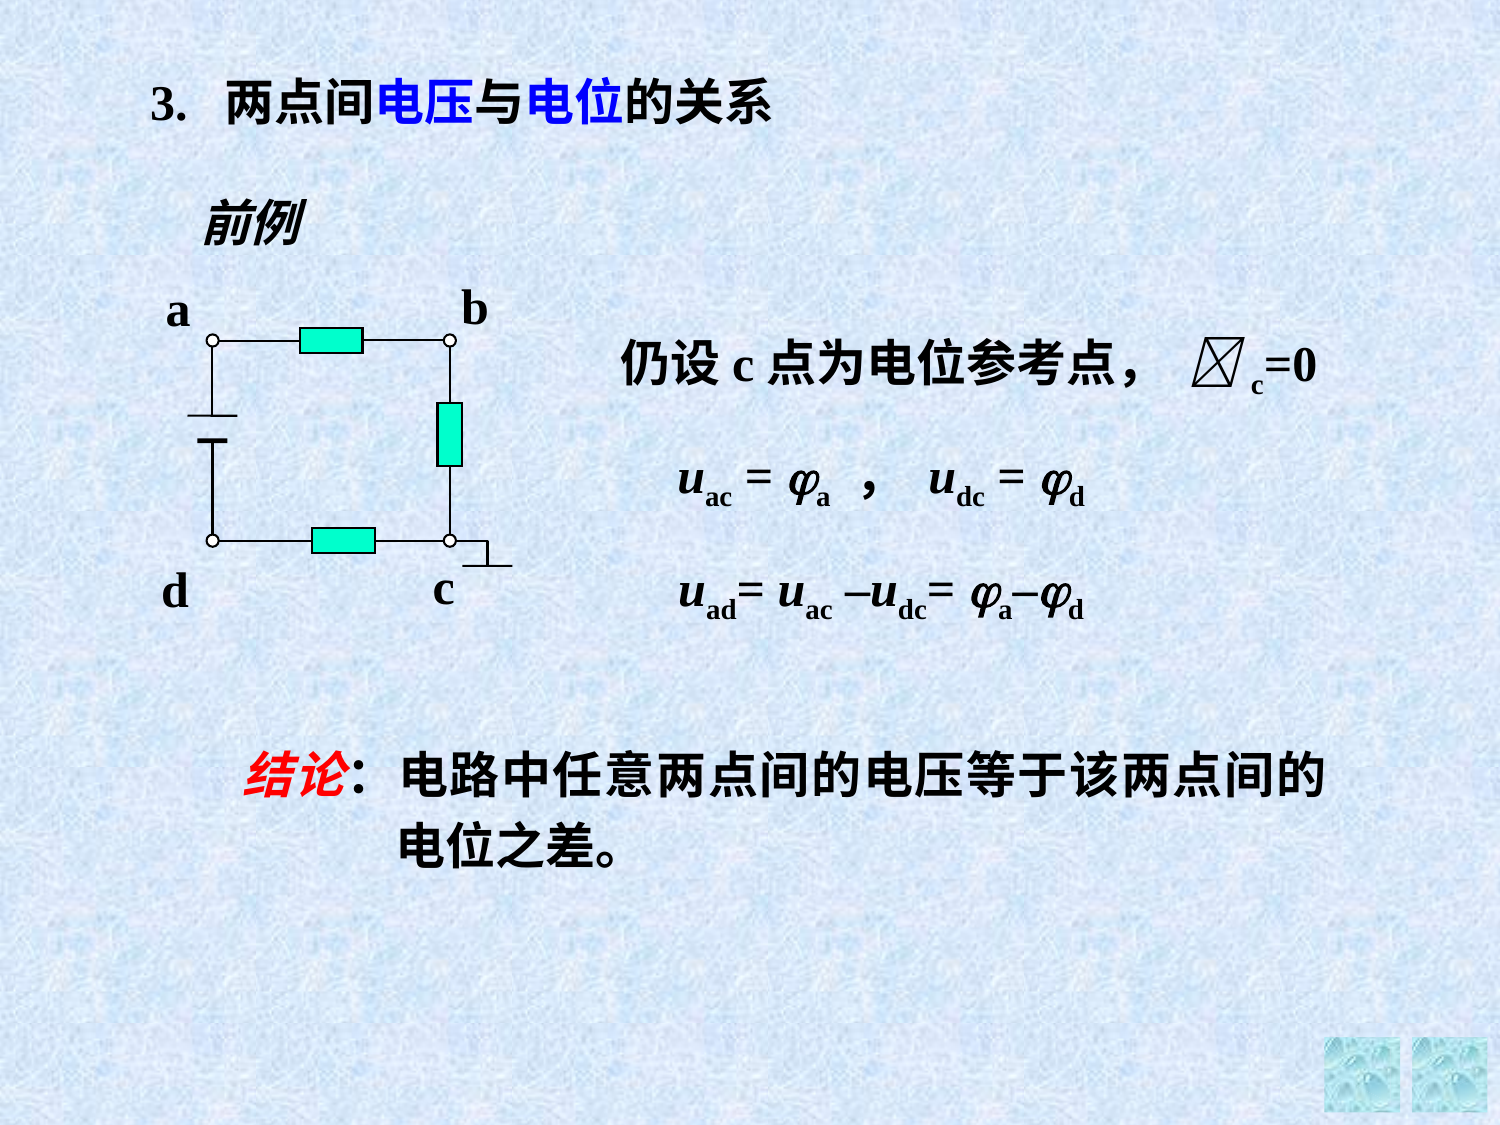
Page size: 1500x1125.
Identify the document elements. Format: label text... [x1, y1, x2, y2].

picture [0, 0, 1500, 1125]
text_box [1412, 1037, 1488, 1113]
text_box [137, 267, 513, 625]
text_box 3. 两点间电压与电位的关系 [75, 63, 850, 138]
text_box uac = a ， udc = d [587, 436, 1175, 520]
text_box 结论：电路中任意两点间的电压等于该两点间的电位之差。 [228, 723, 1341, 883]
text_box [1324, 1037, 1401, 1113]
text_box 前例 [137, 183, 363, 259]
text_box 仍设c点为电位参考点， c=0 [587, 324, 1350, 408]
text_box uad= uac –udc= a–d [587, 549, 1175, 633]
